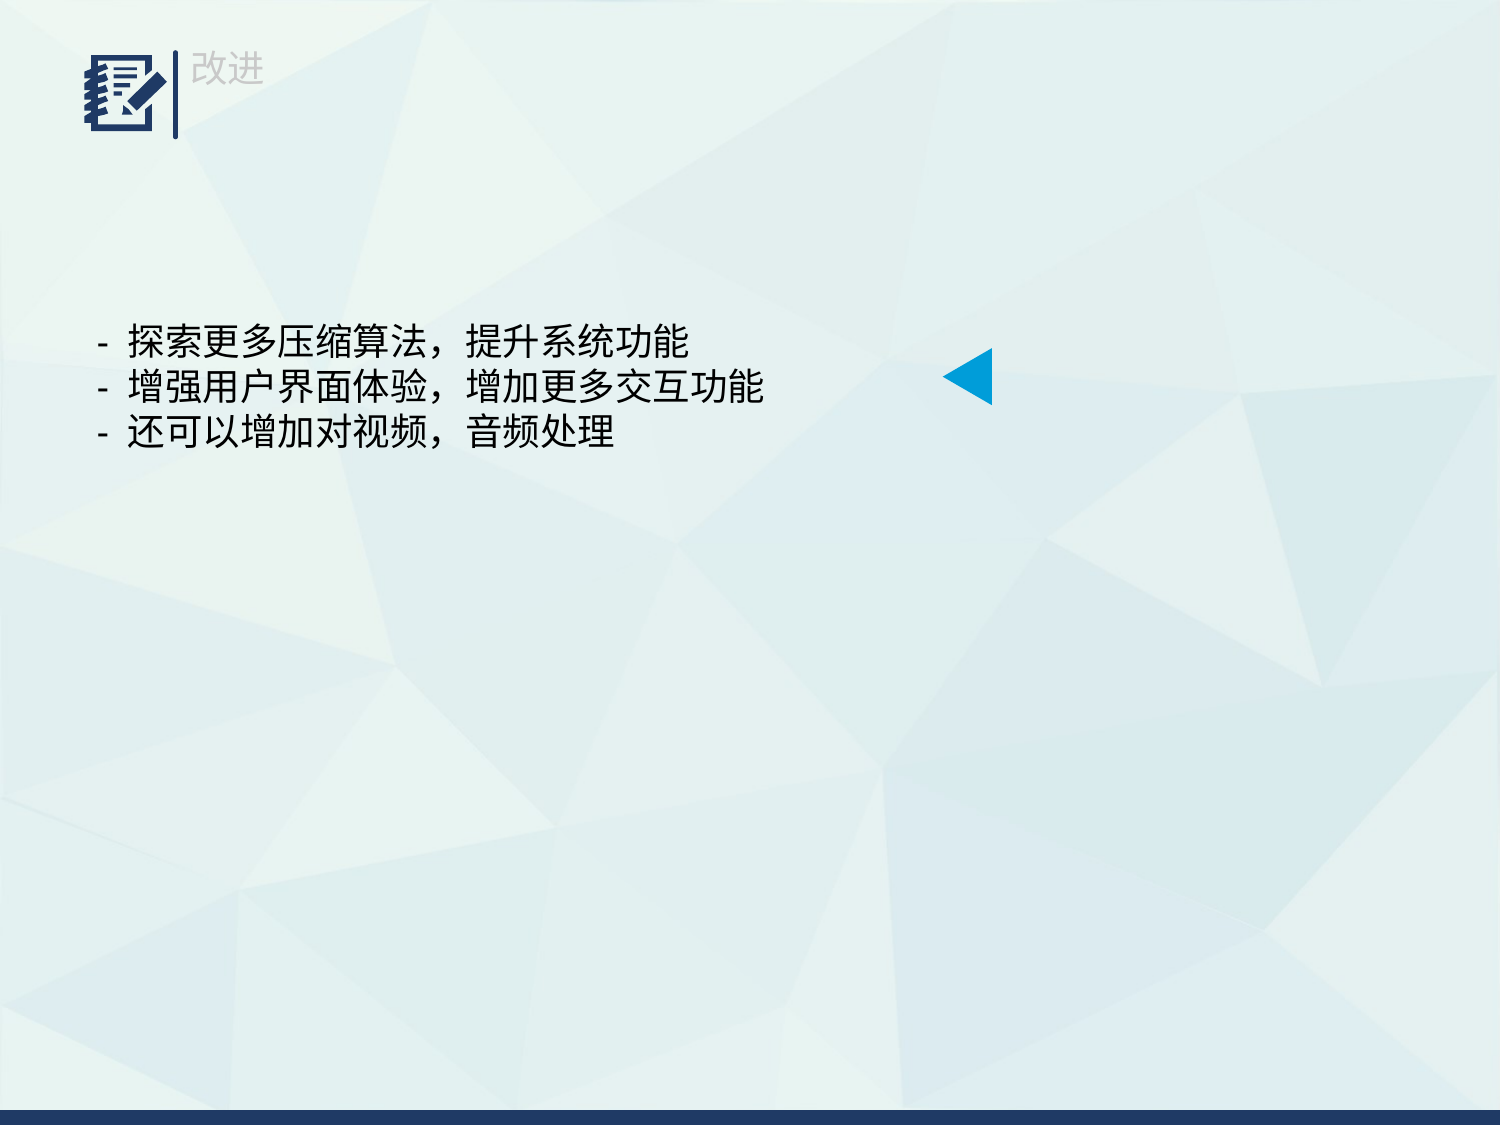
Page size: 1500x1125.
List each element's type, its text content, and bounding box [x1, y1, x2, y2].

text_box [127, 71, 167, 111]
picture [0, 0, 1500, 1110]
text_box [940, 346, 993, 407]
text_box [84, 55, 152, 132]
text_box - 探索更多压缩算法，提升系统功能 - 增强用户界面体验，增加更多交互功能 - 还可以增加对视频，音频处理 [82, 310, 902, 461]
text_box 改进 [175, 37, 992, 98]
